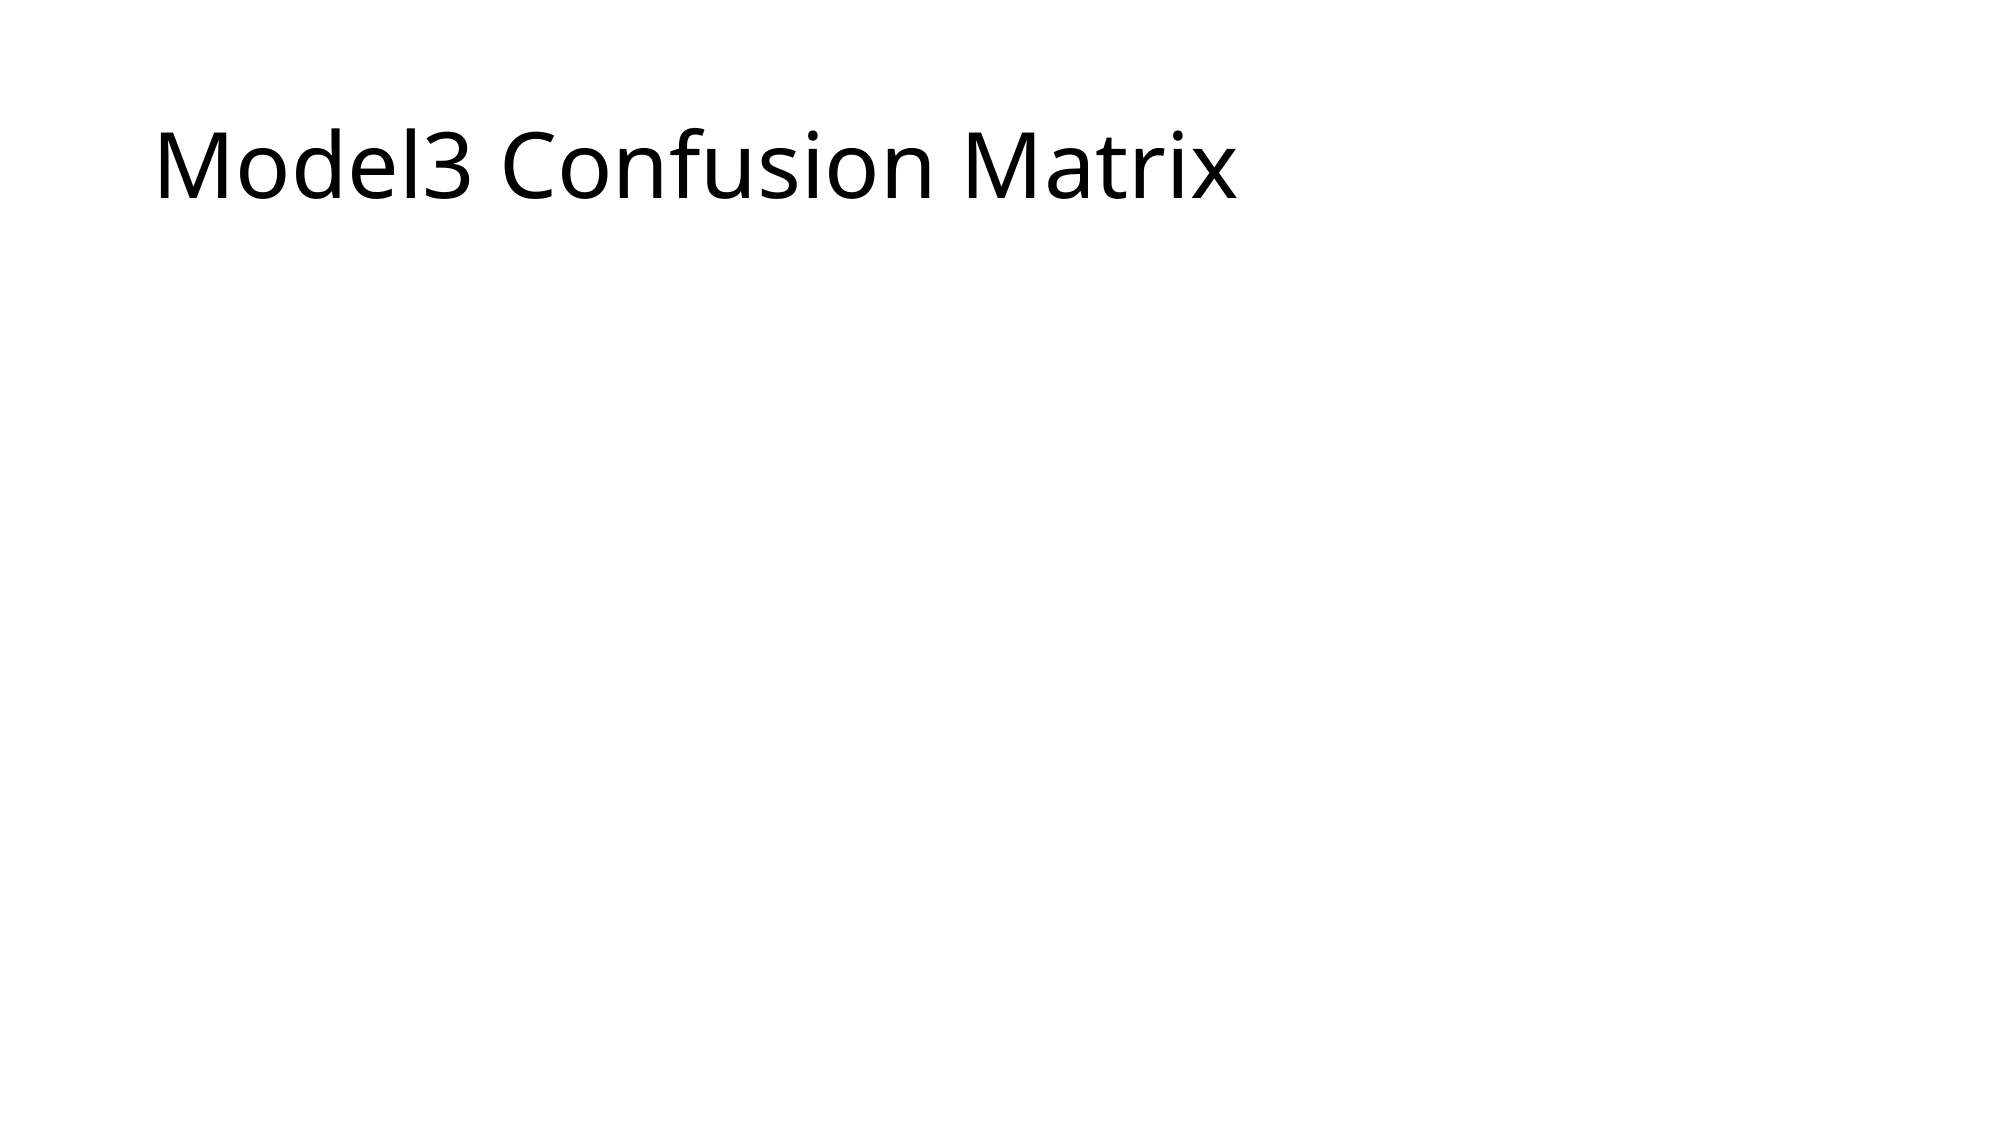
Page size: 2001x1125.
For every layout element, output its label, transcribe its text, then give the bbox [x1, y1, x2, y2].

title Model3 Confusion Matrix [137, 59, 1863, 278]
